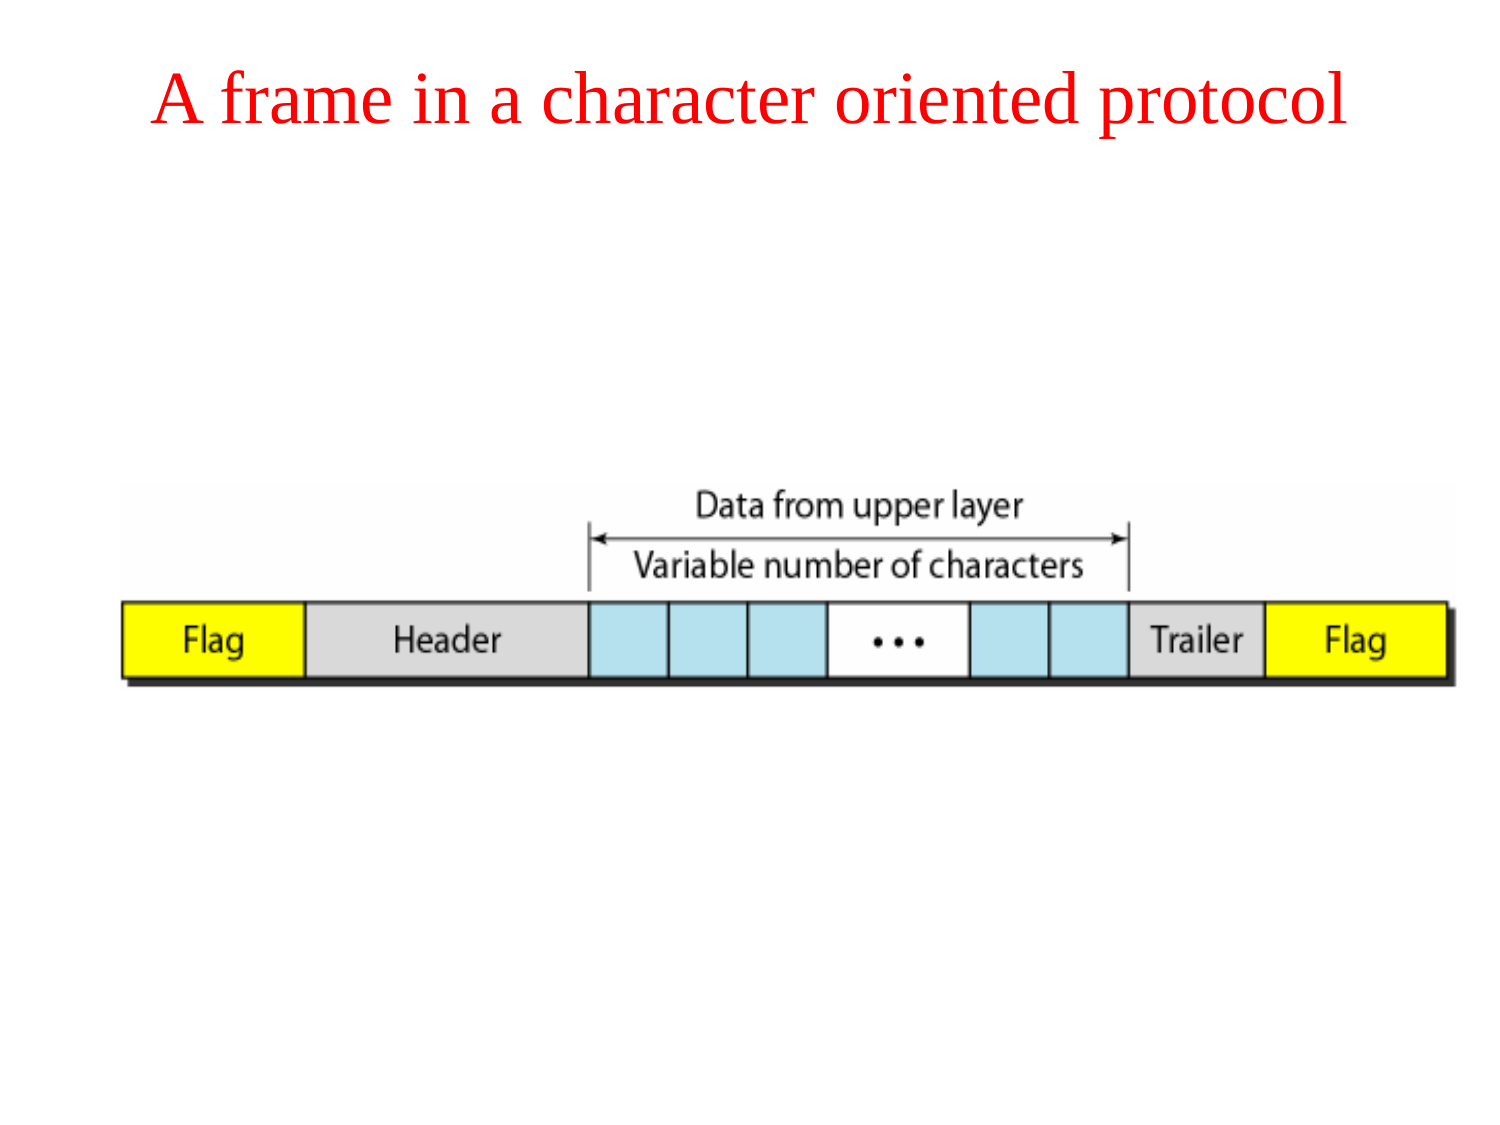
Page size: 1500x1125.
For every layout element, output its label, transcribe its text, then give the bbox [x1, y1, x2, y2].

picture [101, 447, 1500, 719]
title A frame in a character oriented protocol [0, 0, 1500, 188]
